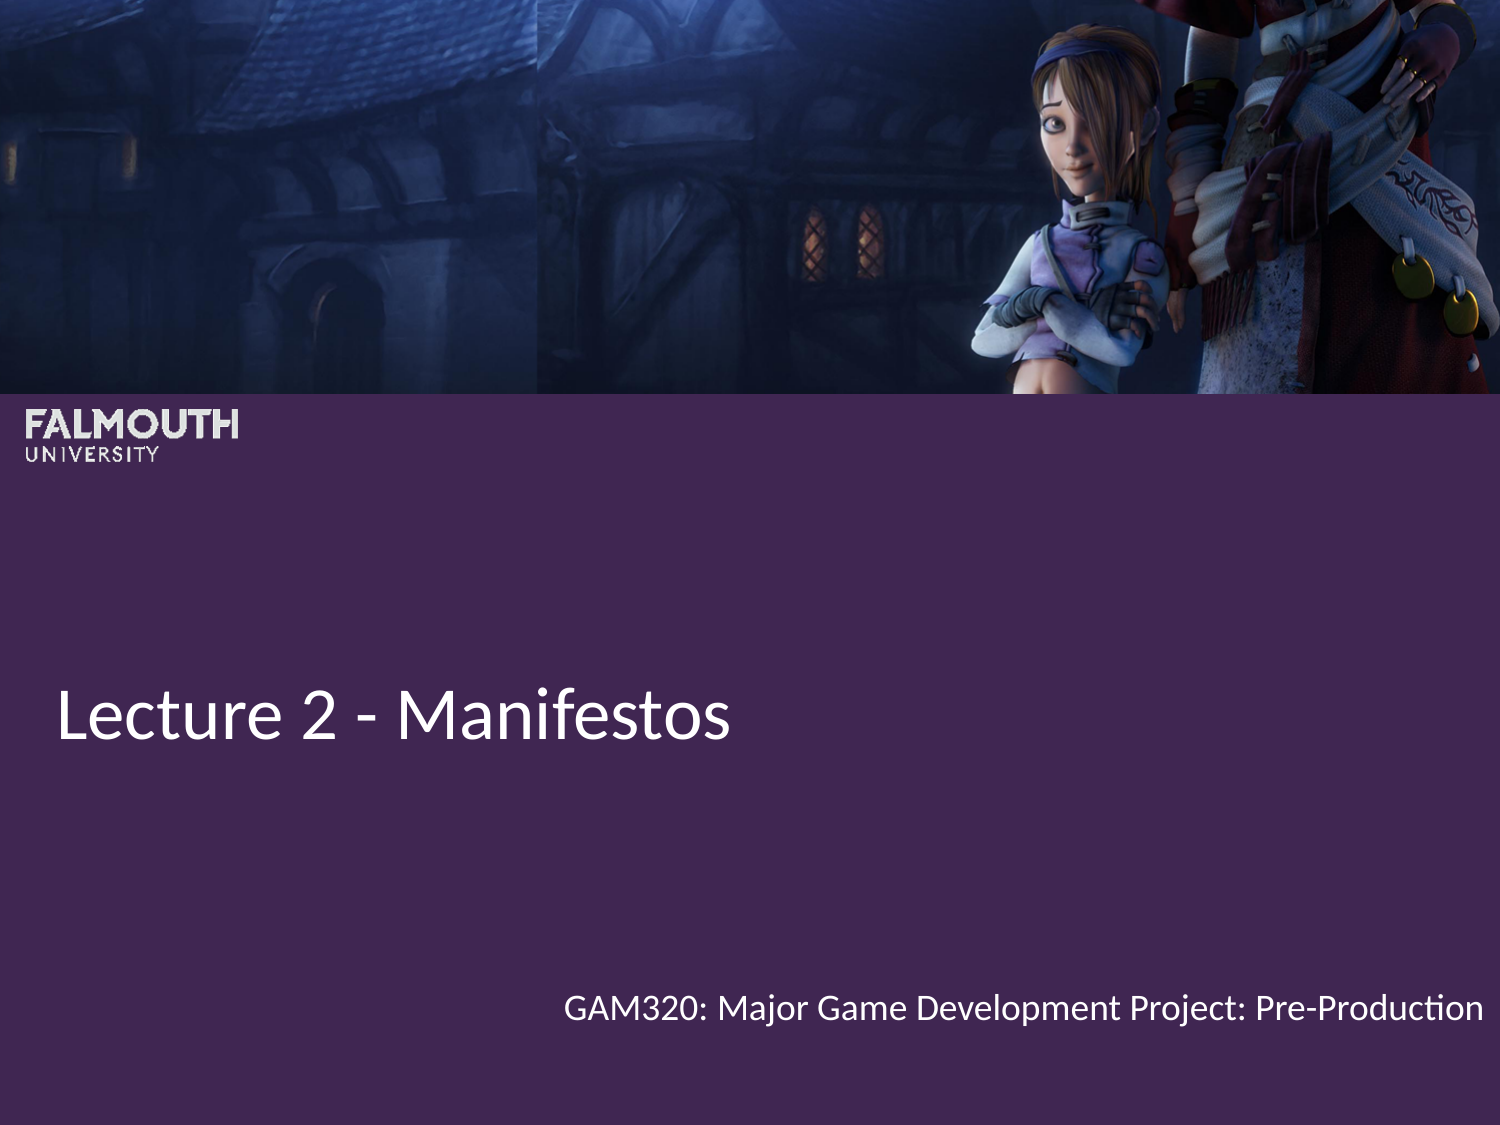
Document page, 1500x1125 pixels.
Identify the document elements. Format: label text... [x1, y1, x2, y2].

picture [25, 408, 240, 464]
title Lecture 2 - Manifestos [41, 657, 1471, 861]
picture [0, 0, 1500, 395]
text_box GAM320: Major Game Development Project: Pre-Production [383, 975, 1500, 1066]
